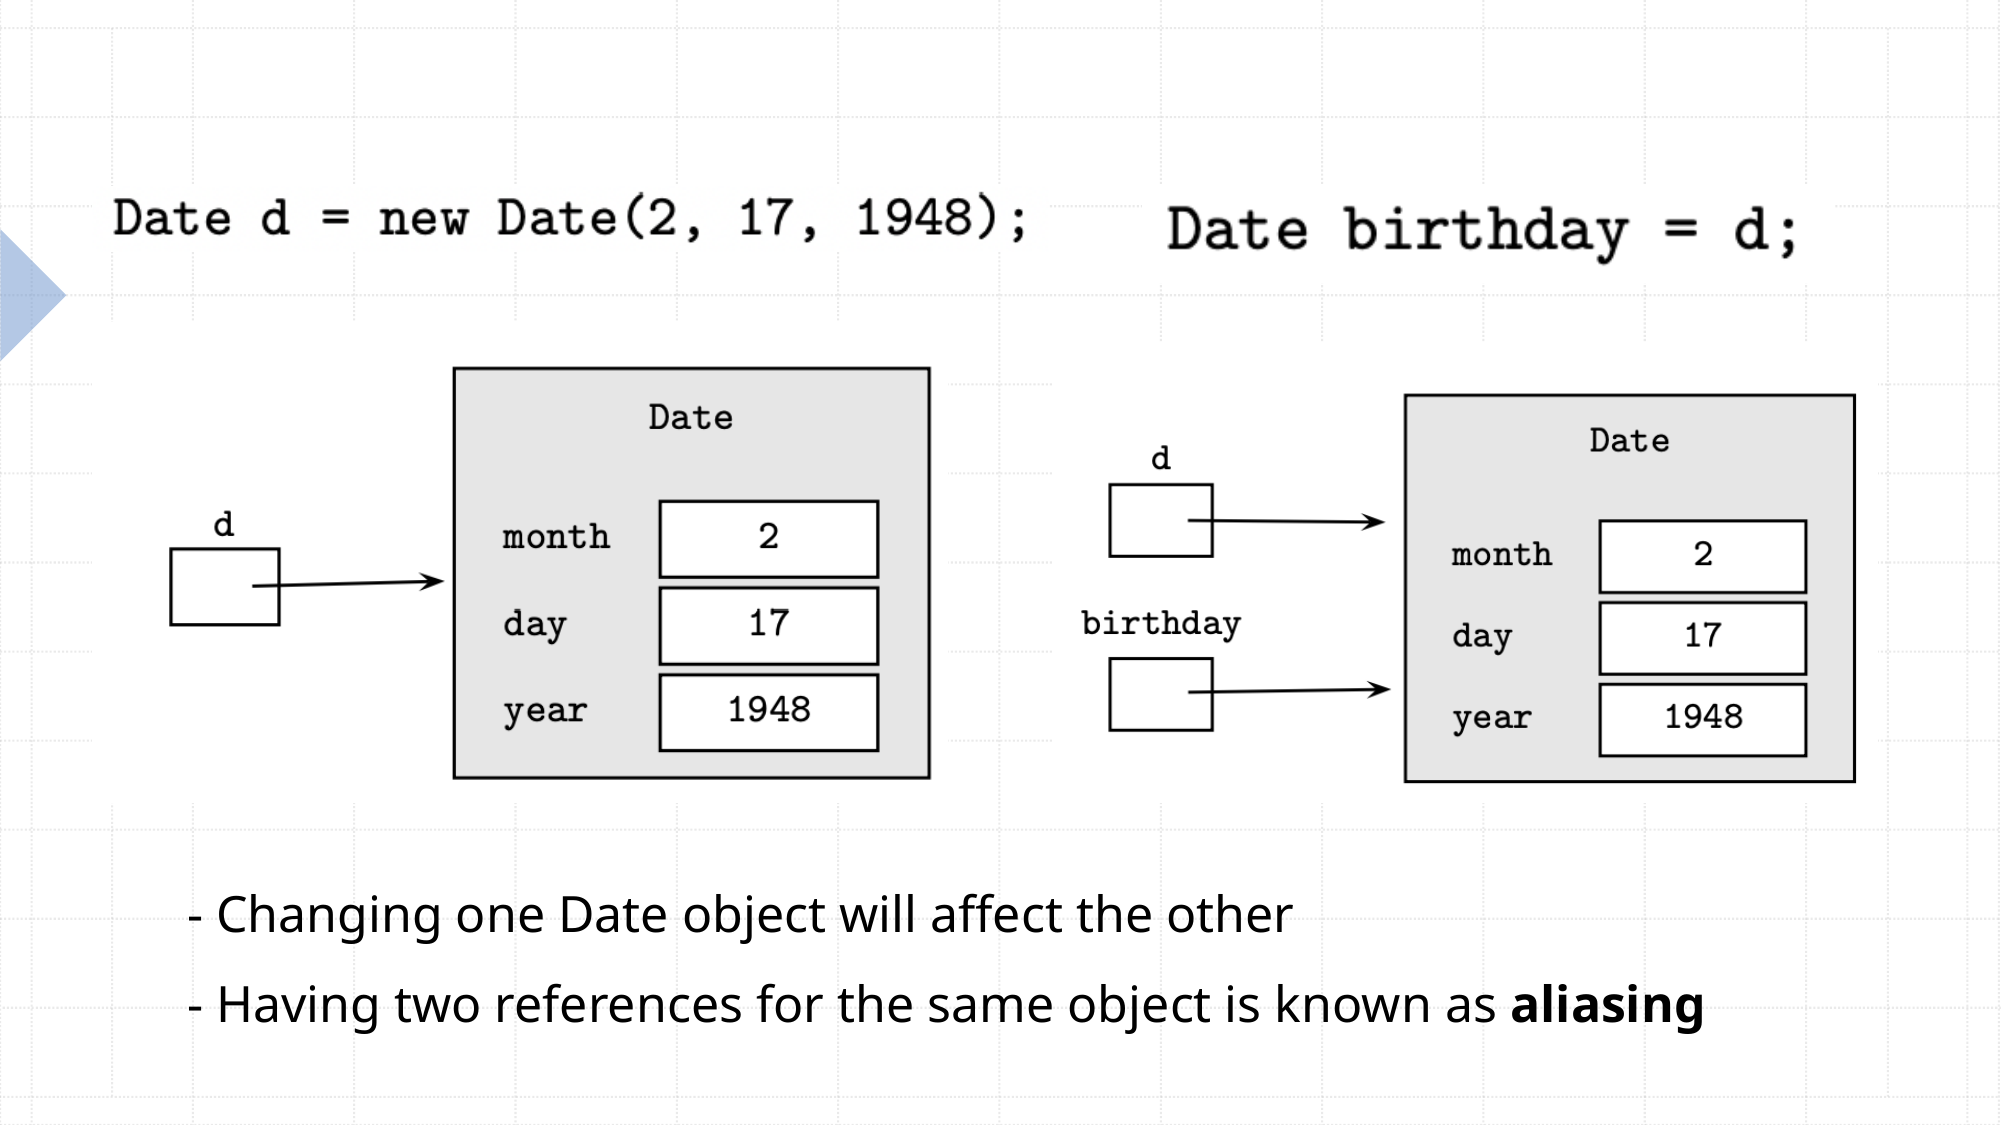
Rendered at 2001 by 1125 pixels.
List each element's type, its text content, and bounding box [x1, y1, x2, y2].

picture [1142, 186, 1834, 283]
text_box - Changing one Date object will affect the other - Having two references for the same object is known as aliasing [172, 845, 1828, 1040]
picture [1051, 342, 1878, 803]
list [92, 186, 1049, 252]
picture [92, 322, 948, 803]
